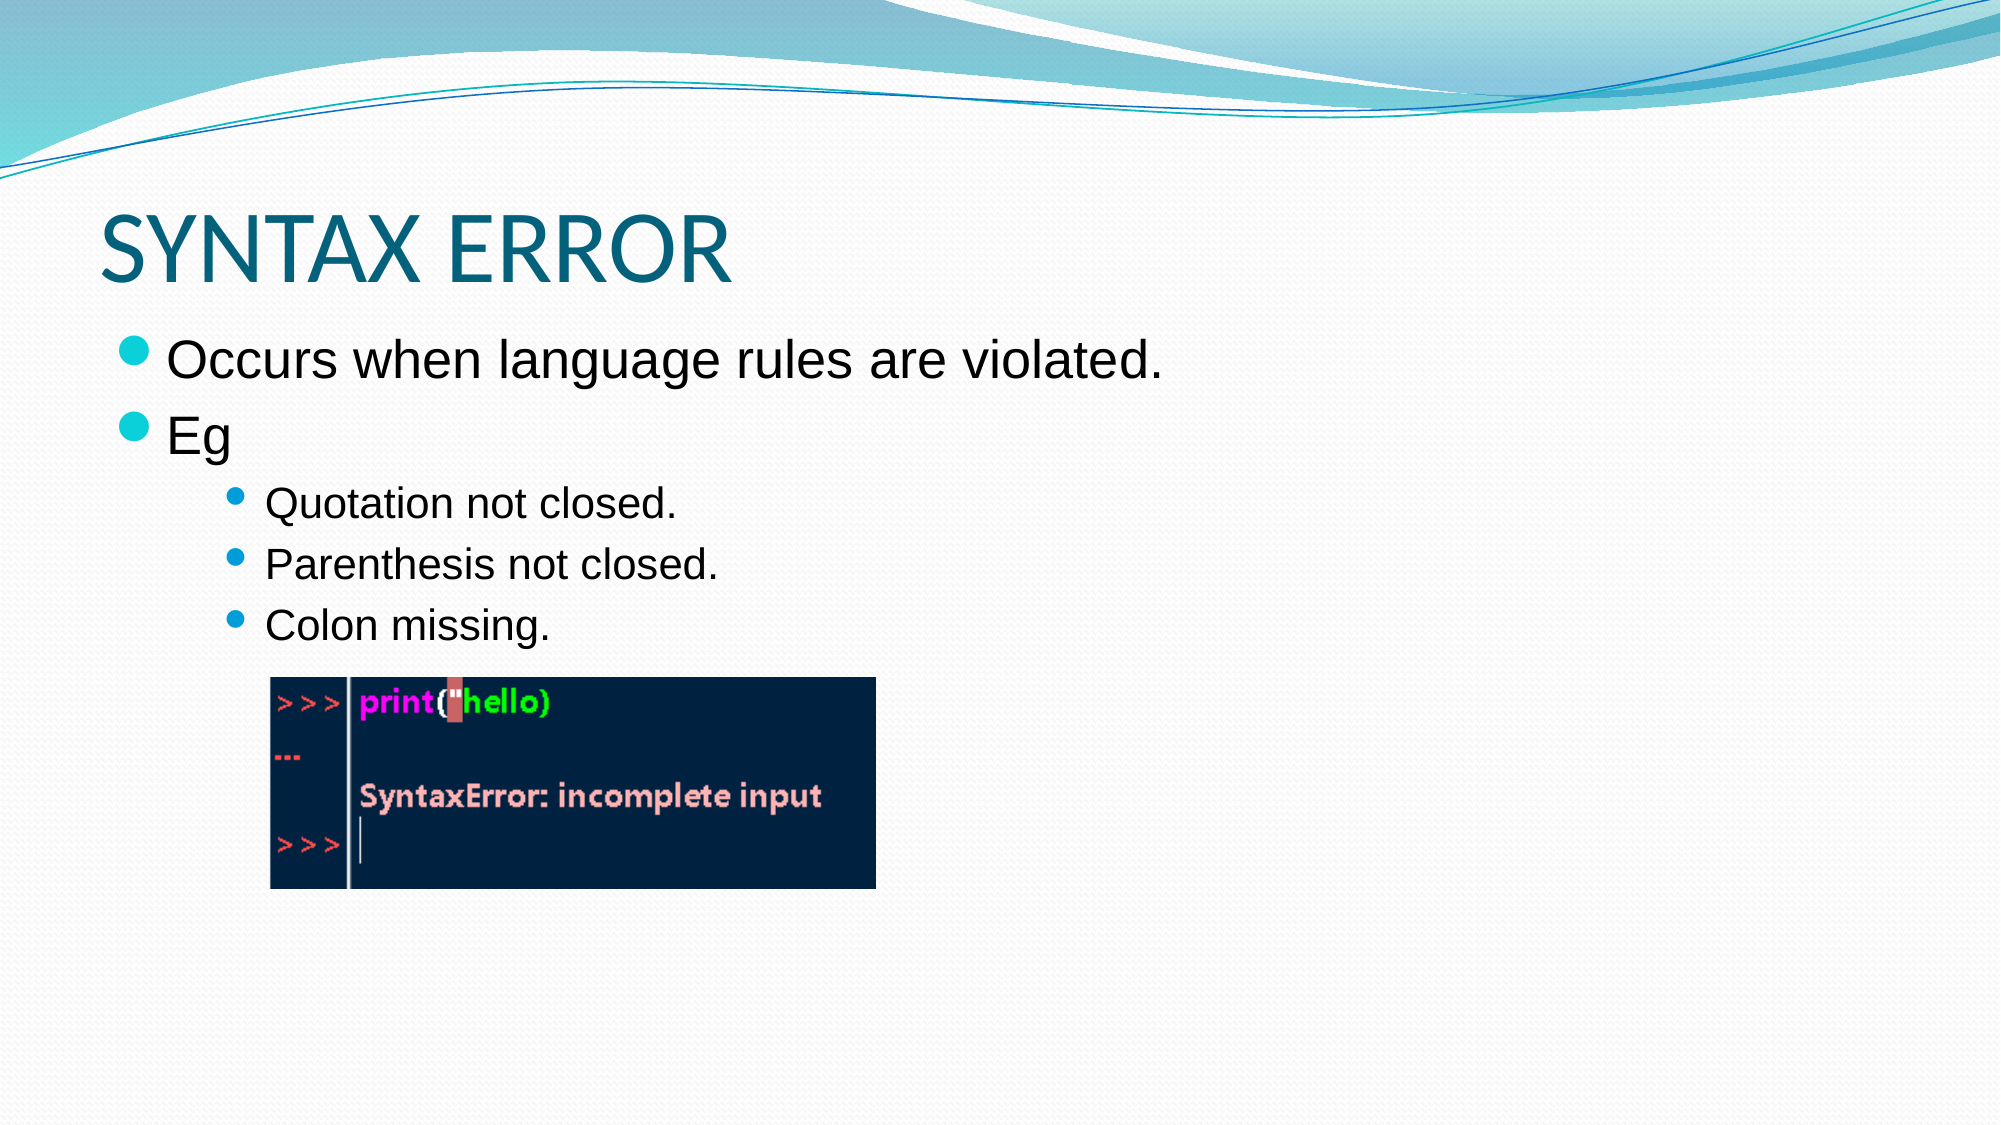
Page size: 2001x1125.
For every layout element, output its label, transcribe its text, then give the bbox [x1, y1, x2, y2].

picture [268, 677, 876, 889]
list Occurs when language rules are violated. Eg Quotation not closed. Parenthesis not closed. Colon missing. [99, 317, 1900, 1038]
title SYNTAX ERROR [99, 115, 1900, 303]
